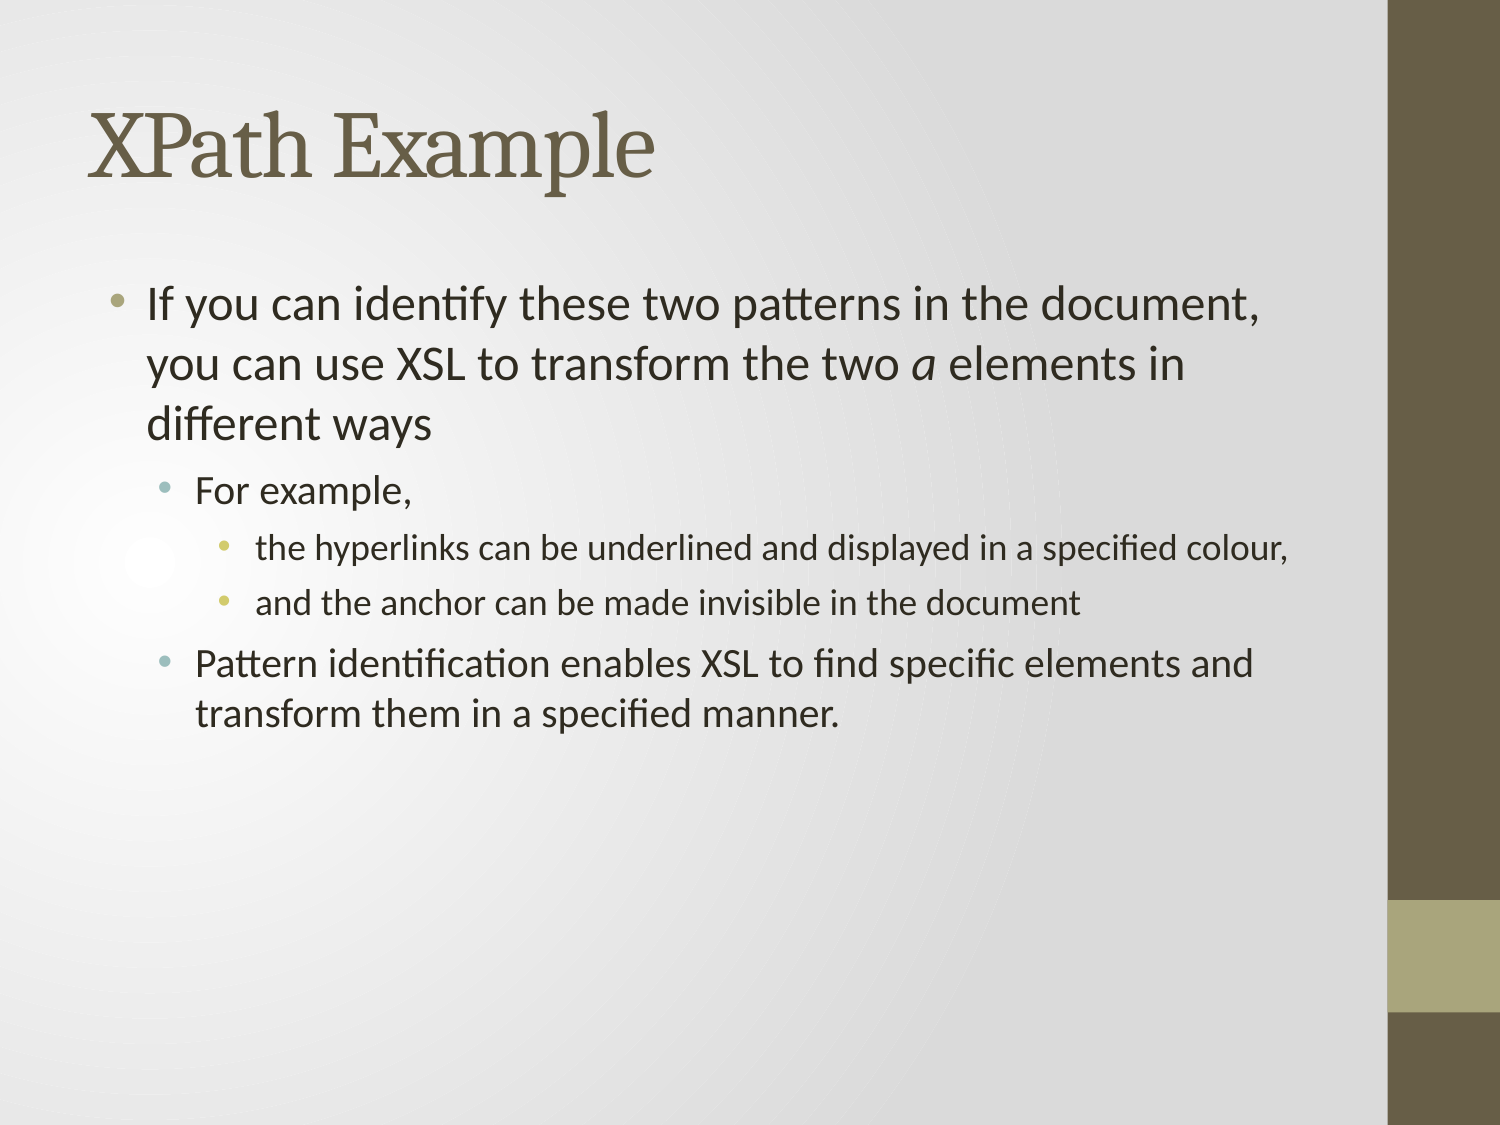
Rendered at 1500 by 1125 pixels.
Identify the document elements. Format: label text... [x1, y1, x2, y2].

title XPath Example [75, 45, 1325, 233]
list If you can identify these two patterns in the document, you can use XSL to transform the two a elements in different ways For example, the hyperlinks can be underlined and displayed in a specified colour, and the anchor can be made invisible in the document Pattern identification enables XSL to find specific elements and transform them in a specified manner. [75, 262, 1325, 1050]
